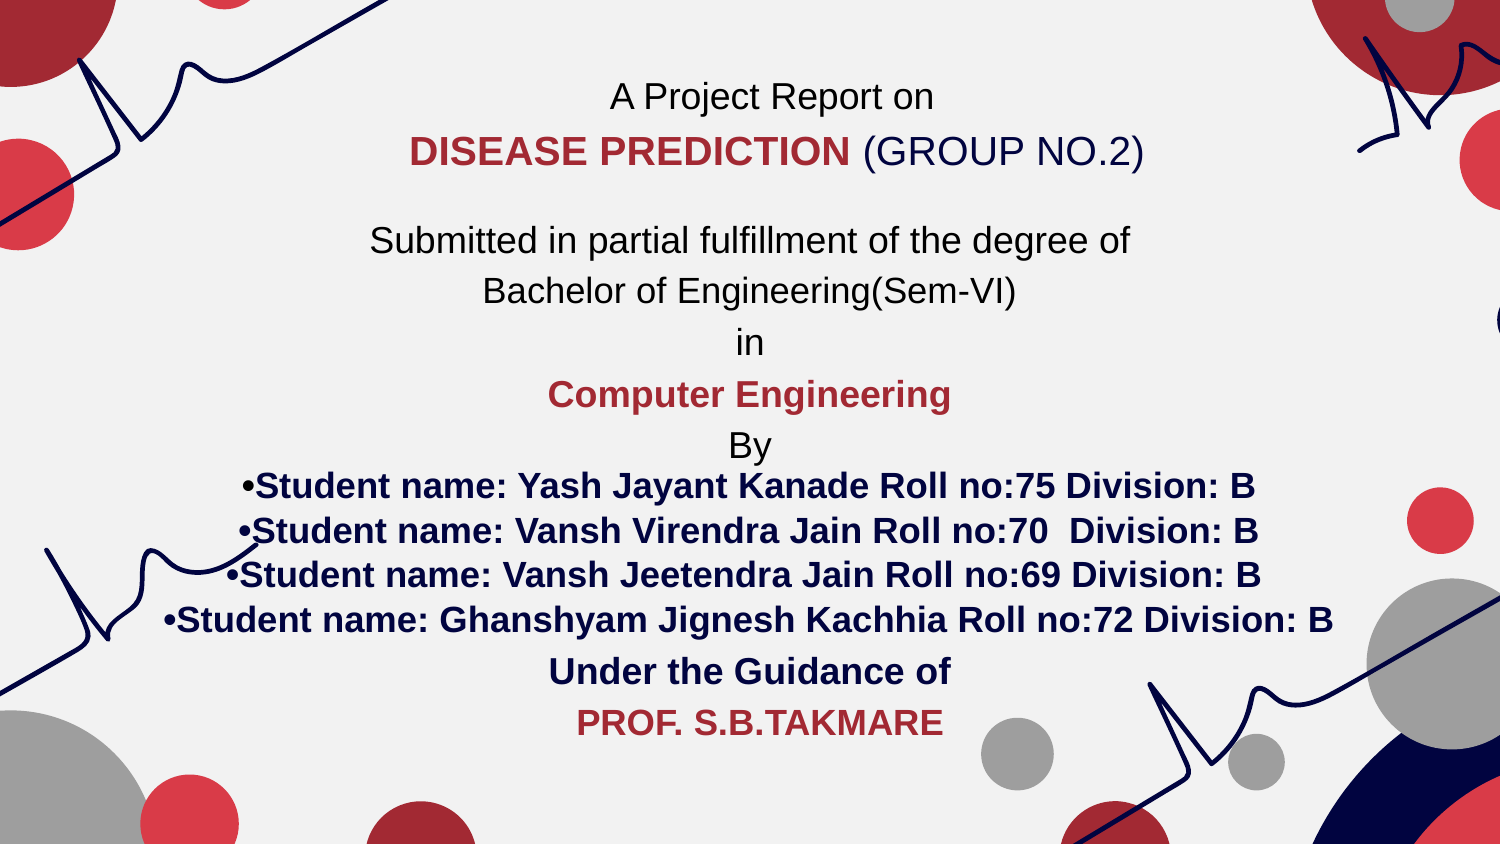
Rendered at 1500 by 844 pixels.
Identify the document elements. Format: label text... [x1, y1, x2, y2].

title A Project Report on DISEASE PREDICTION (GROUP NO.2) [129, 50, 1414, 205]
text_box Submitted in partial fulfillment of the degree of Bachelor of Engineering(Sem-VI) in Computer Engineering By •Student name: Yash Jayant Kanade Roll no:75 Division: B •Student name: Vansh Virendra Jain Roll no:70 Division: B •Student name: Vansh Jeetendra Jain Roll no:69 Division: B •Student name: Ghanshyam Jignesh Kachhia Roll no:72 Division: B Under the Guidance of PROF. S.B.TAKMARE [128, 194, 1372, 758]
